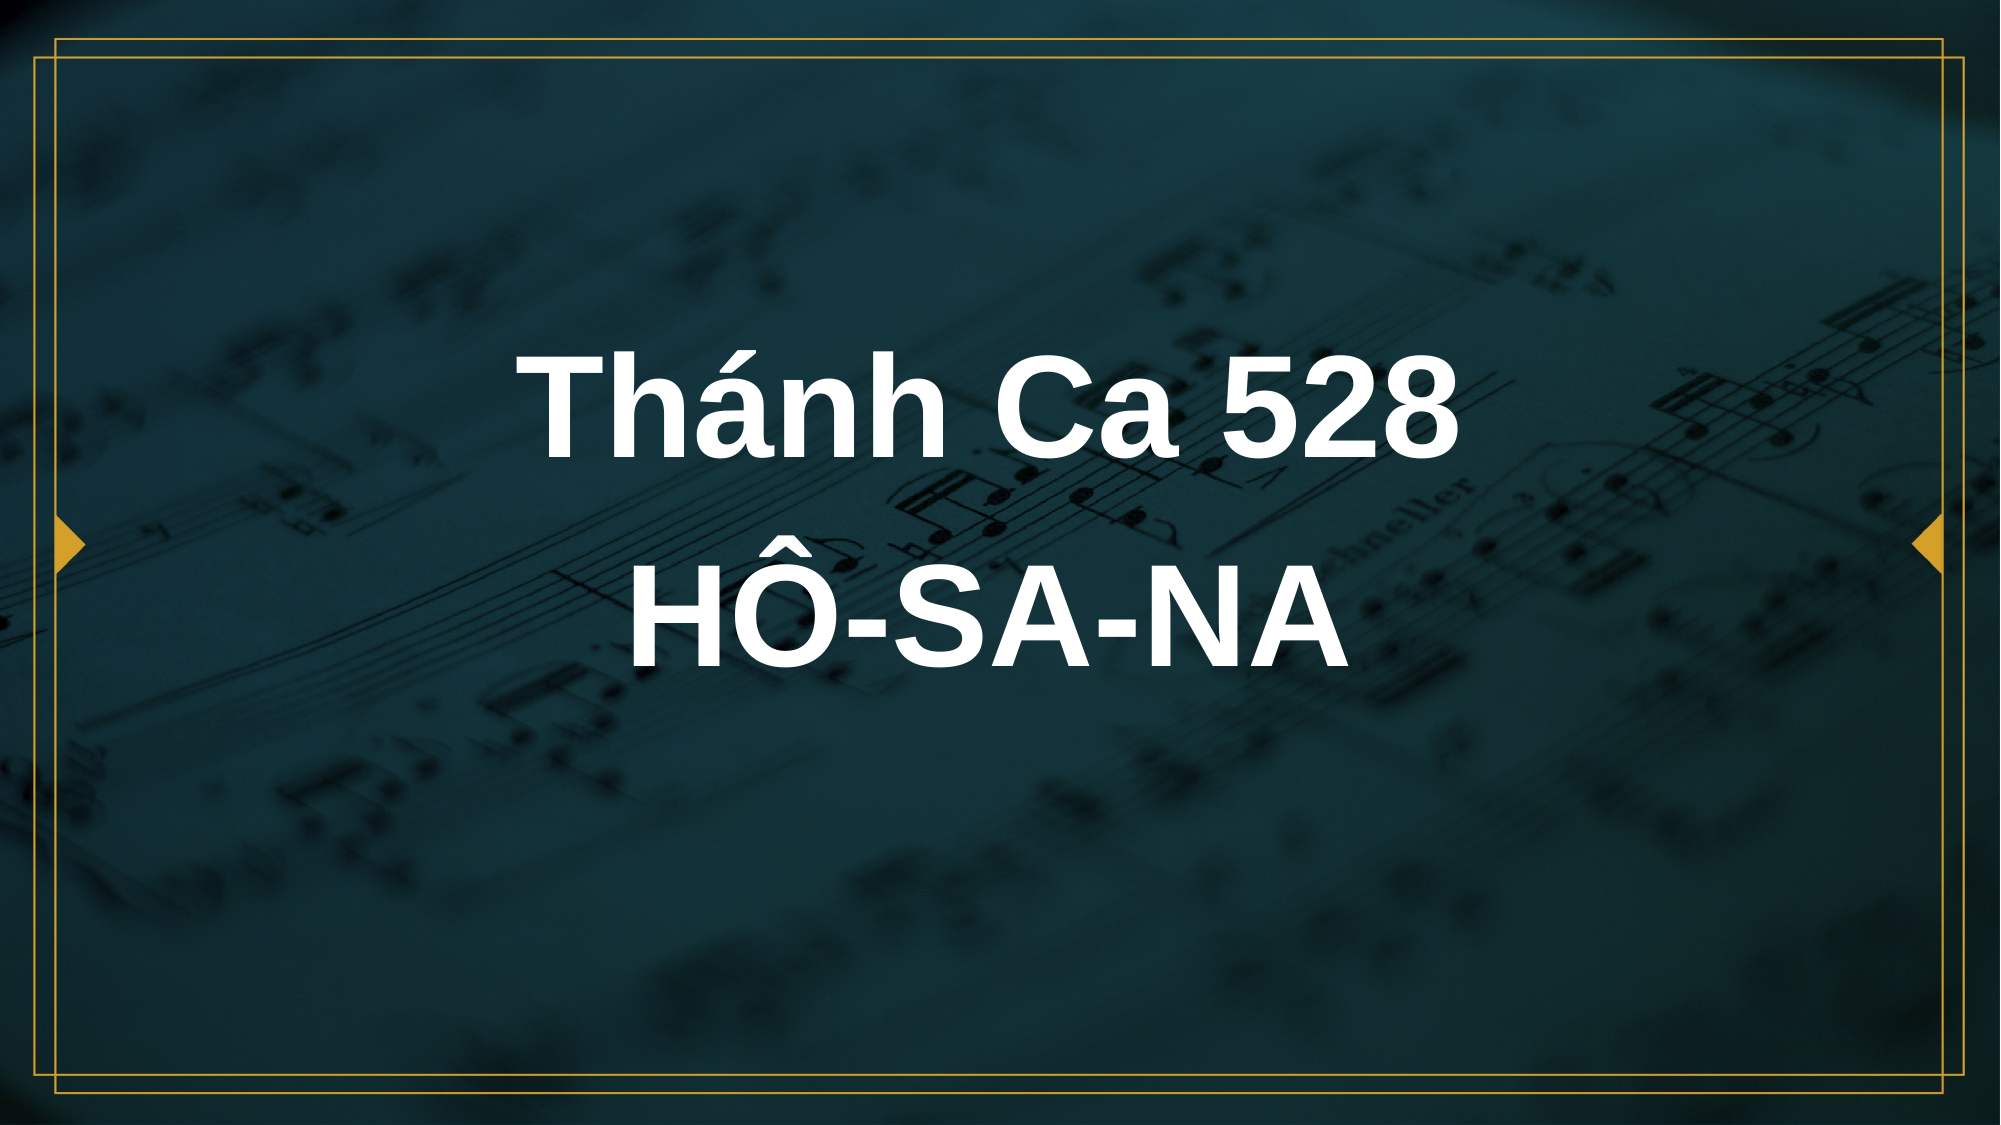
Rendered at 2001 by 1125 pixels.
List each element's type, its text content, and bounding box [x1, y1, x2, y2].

picture [0, 0, 2000, 1125]
title Thánh Ca 528 HÔ-SA-NA [103, 151, 1875, 821]
